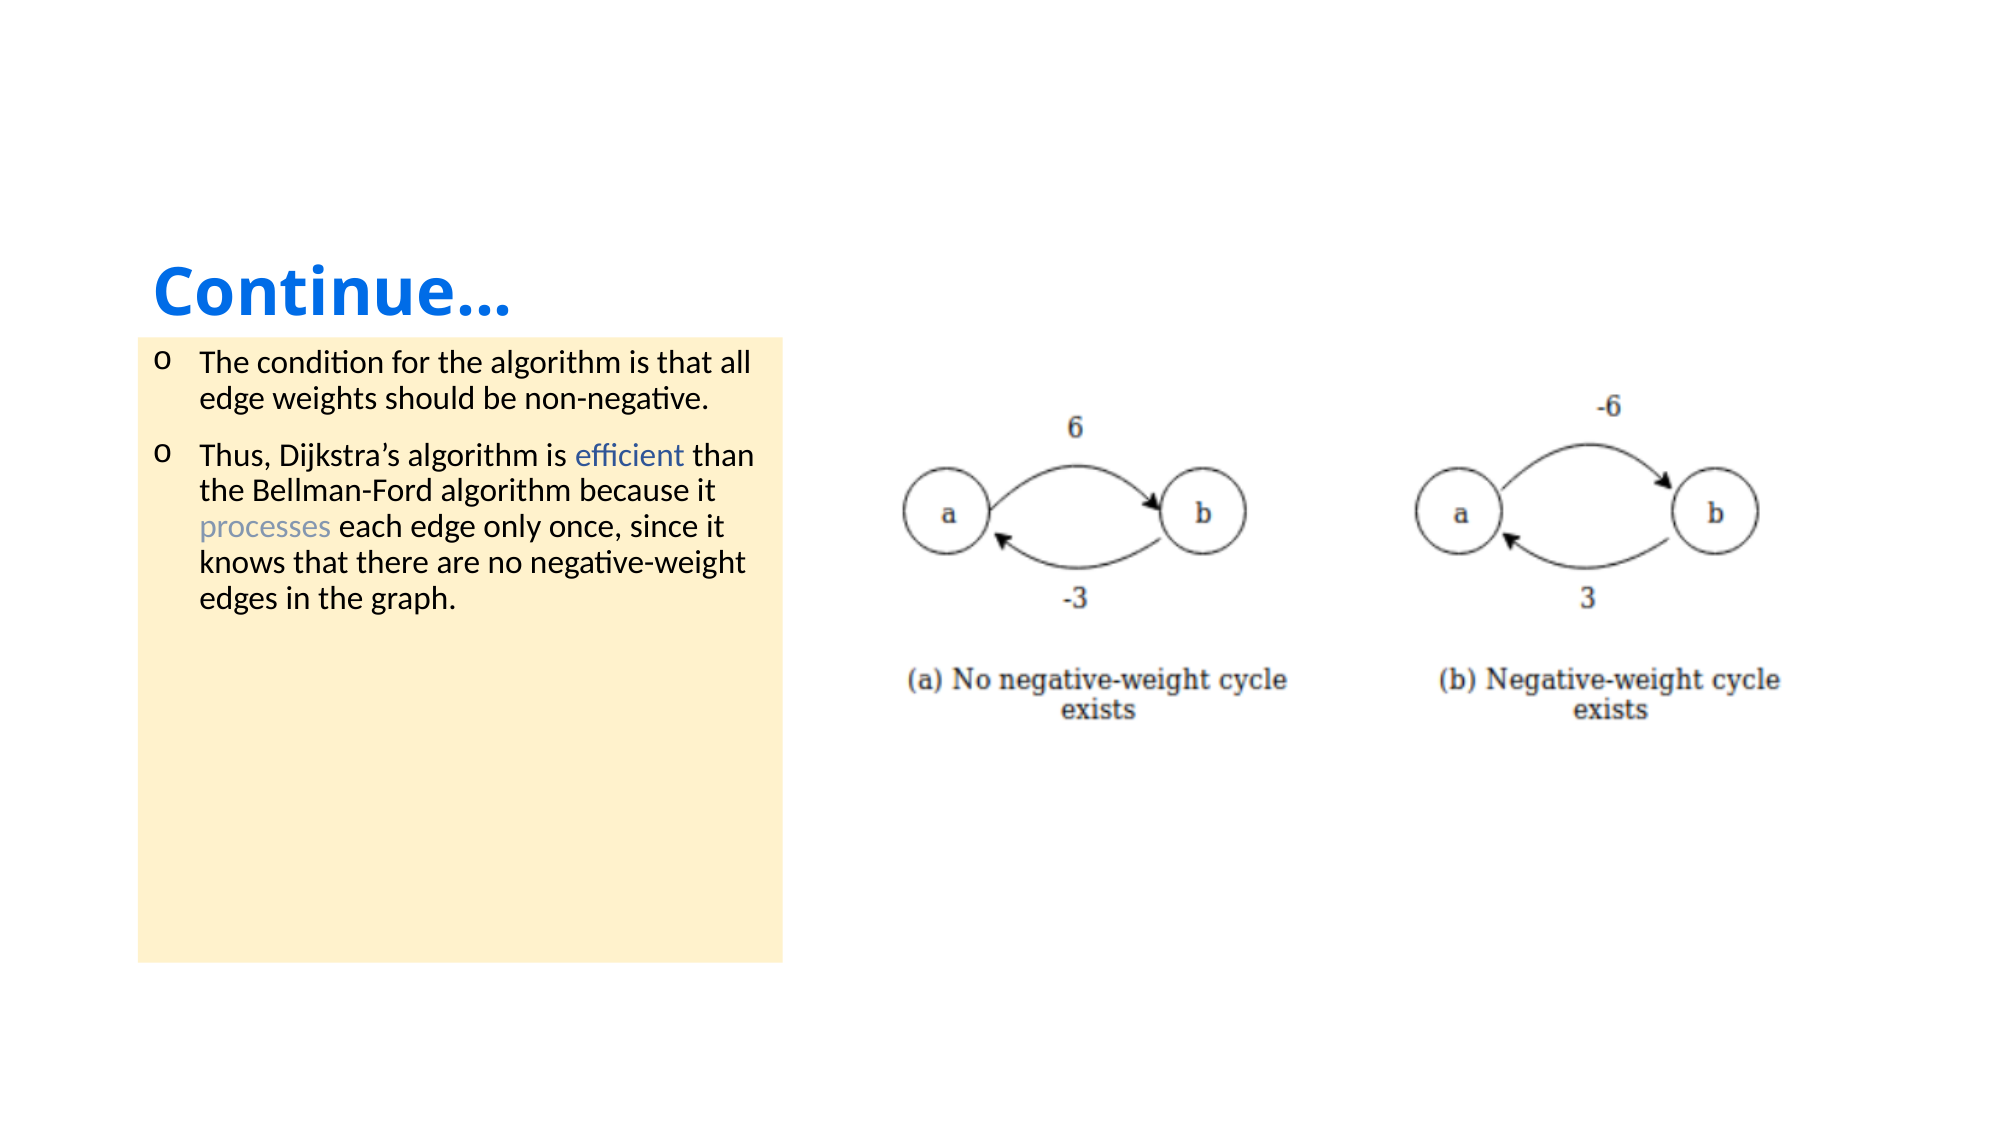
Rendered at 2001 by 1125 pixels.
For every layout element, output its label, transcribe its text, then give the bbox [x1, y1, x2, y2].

text_box Continue... [137, 75, 783, 337]
text_box The condition for the algorithm is that all edge weights should be non-negative. Thus, Dijkstra’s algorithm is efficient than the Bellman-Ford algorithm because it processes each edge only once, since it knows that there are no negative-weight edges in the graph. [137, 337, 783, 963]
picture [878, 362, 1835, 762]
